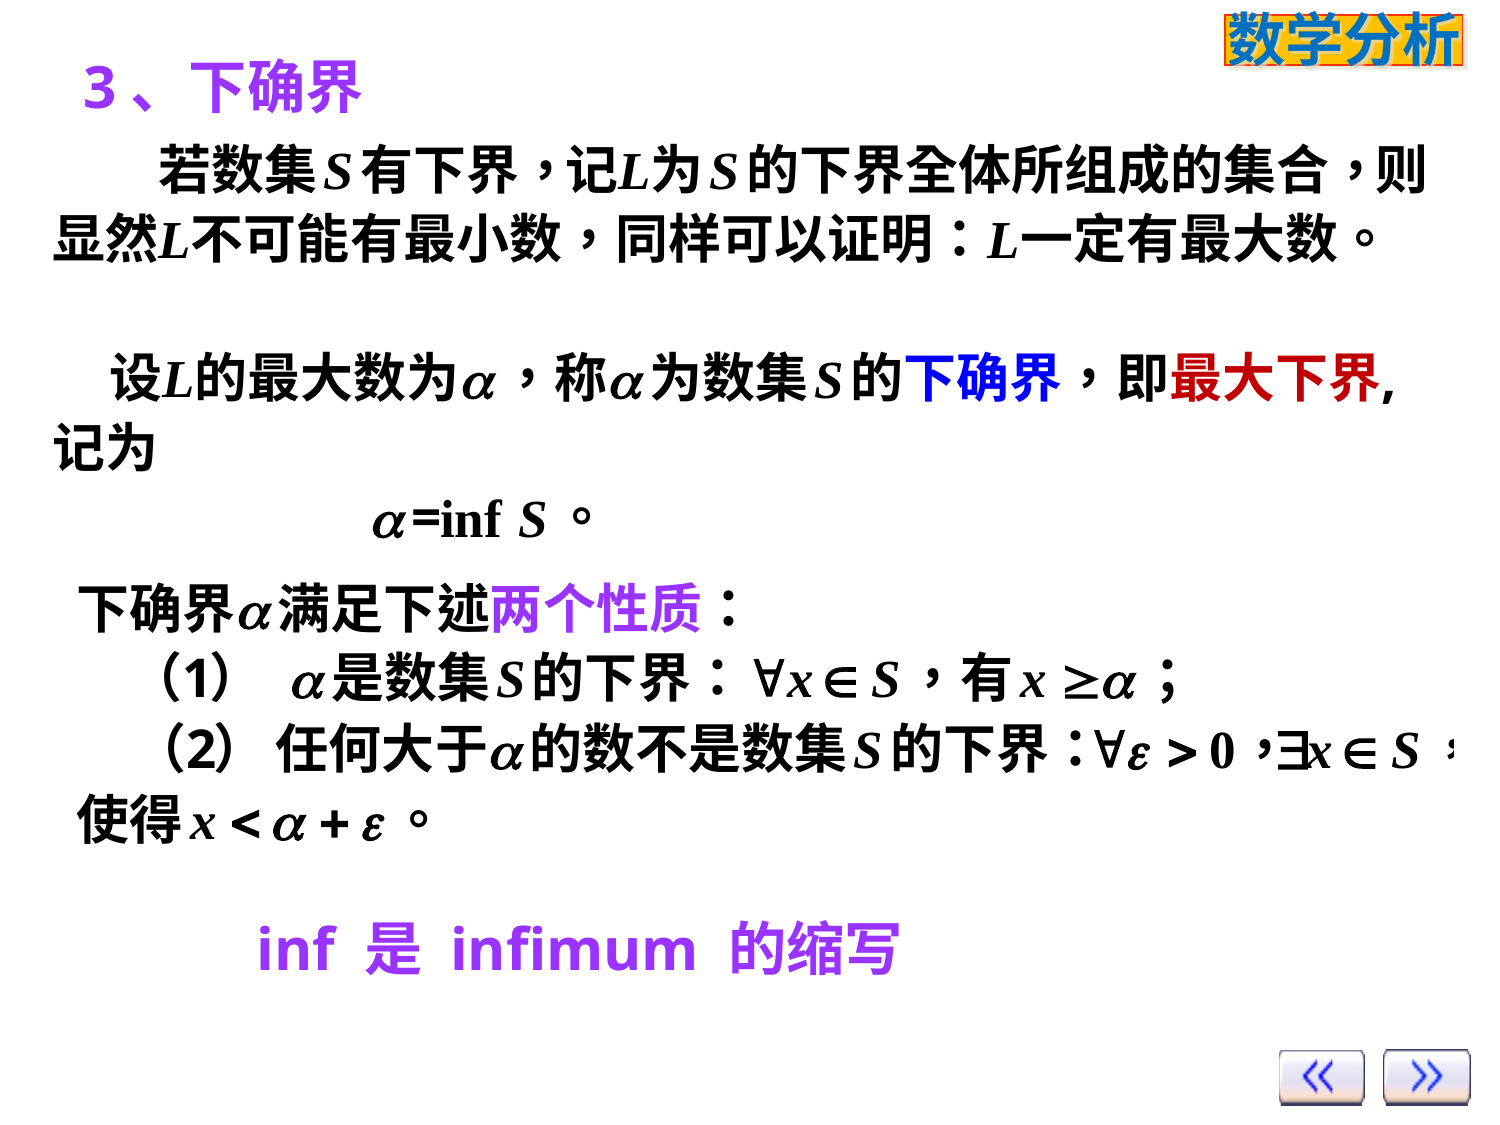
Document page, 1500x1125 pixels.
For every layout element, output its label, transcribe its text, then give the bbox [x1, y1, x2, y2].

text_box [52, 135, 1430, 575]
text_box inf 是 infimum 的缩写 [242, 919, 987, 990]
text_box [76, 574, 1455, 911]
picture [1279, 1050, 1365, 1106]
text_box 3、下确界 [68, 42, 379, 128]
picture [1383, 1049, 1471, 1106]
